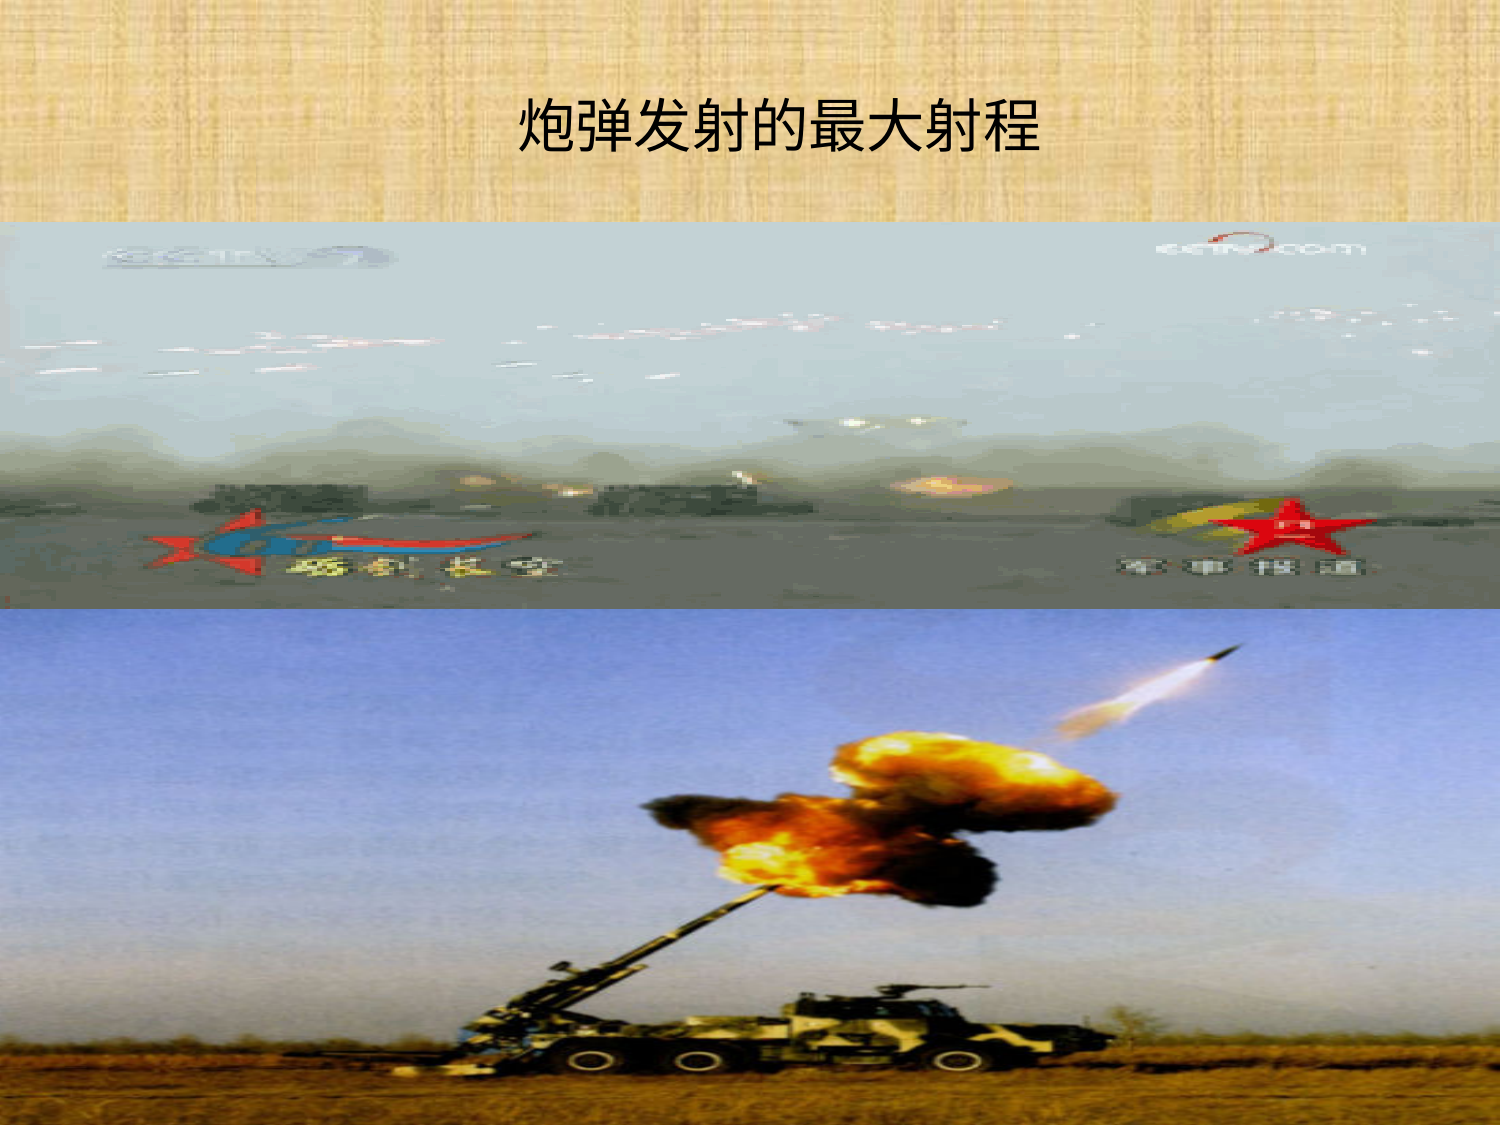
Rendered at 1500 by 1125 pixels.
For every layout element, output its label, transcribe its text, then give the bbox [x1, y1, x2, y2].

picture [0, 0, 1500, 1125]
text_box 炮弹发射的最大射程 [316, 82, 1243, 167]
